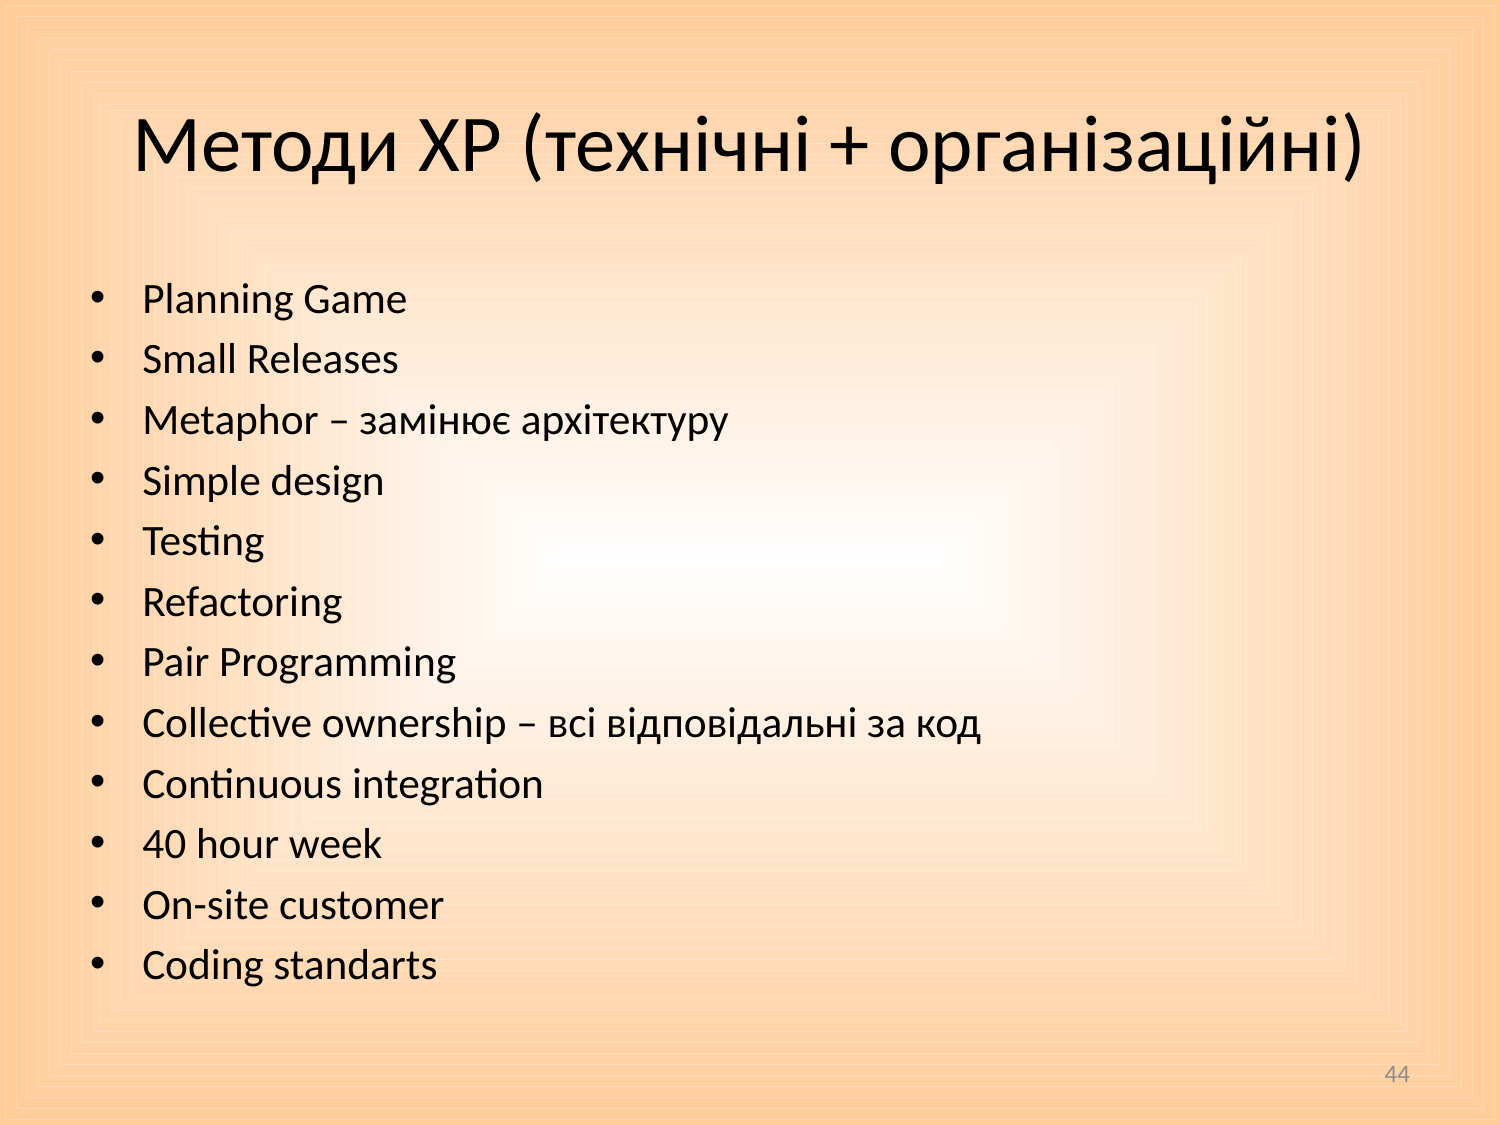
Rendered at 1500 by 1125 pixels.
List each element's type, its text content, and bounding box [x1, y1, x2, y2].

list Planning Game Small Releases Metaphor – замінює архітектуру Simple design Testing Refactoring Pair Programming Collective ownership – всі відповідальні за код Continuous integration 40 hour week On-site customer Coding standarts [75, 262, 1425, 1005]
title Методи XP (технічні + організаційні) [75, 45, 1425, 233]
slide_number 44 [1074, 1042, 1425, 1103]
